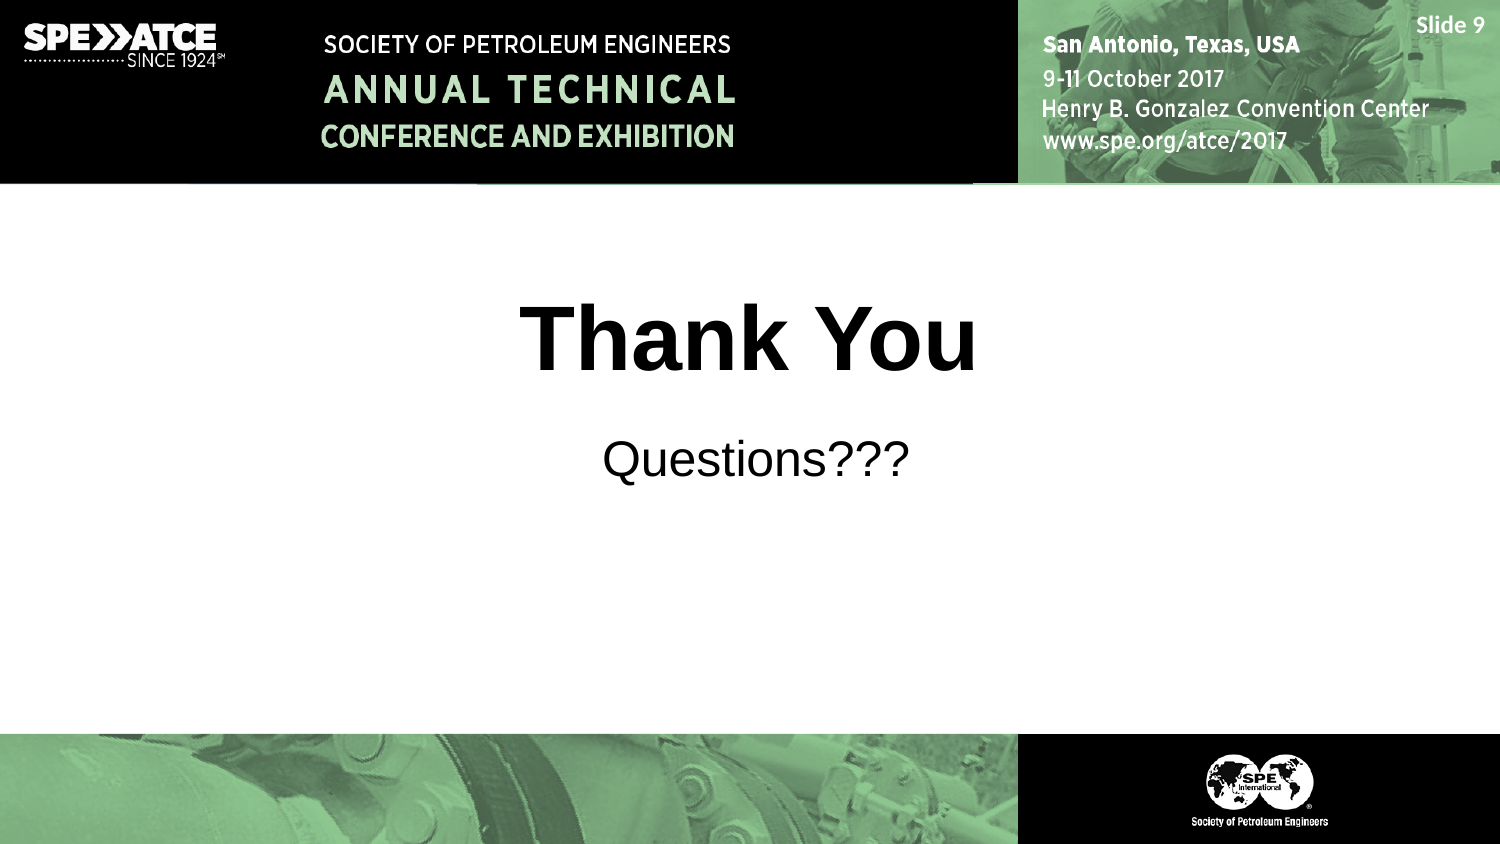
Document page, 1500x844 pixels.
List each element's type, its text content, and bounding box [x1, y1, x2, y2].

text_box Slide 9 [1312, 1, 1500, 76]
picture [0, 0, 1500, 844]
text_box Thank You [31, 271, 1469, 357]
text_box Questions??? [49, 418, 1463, 560]
